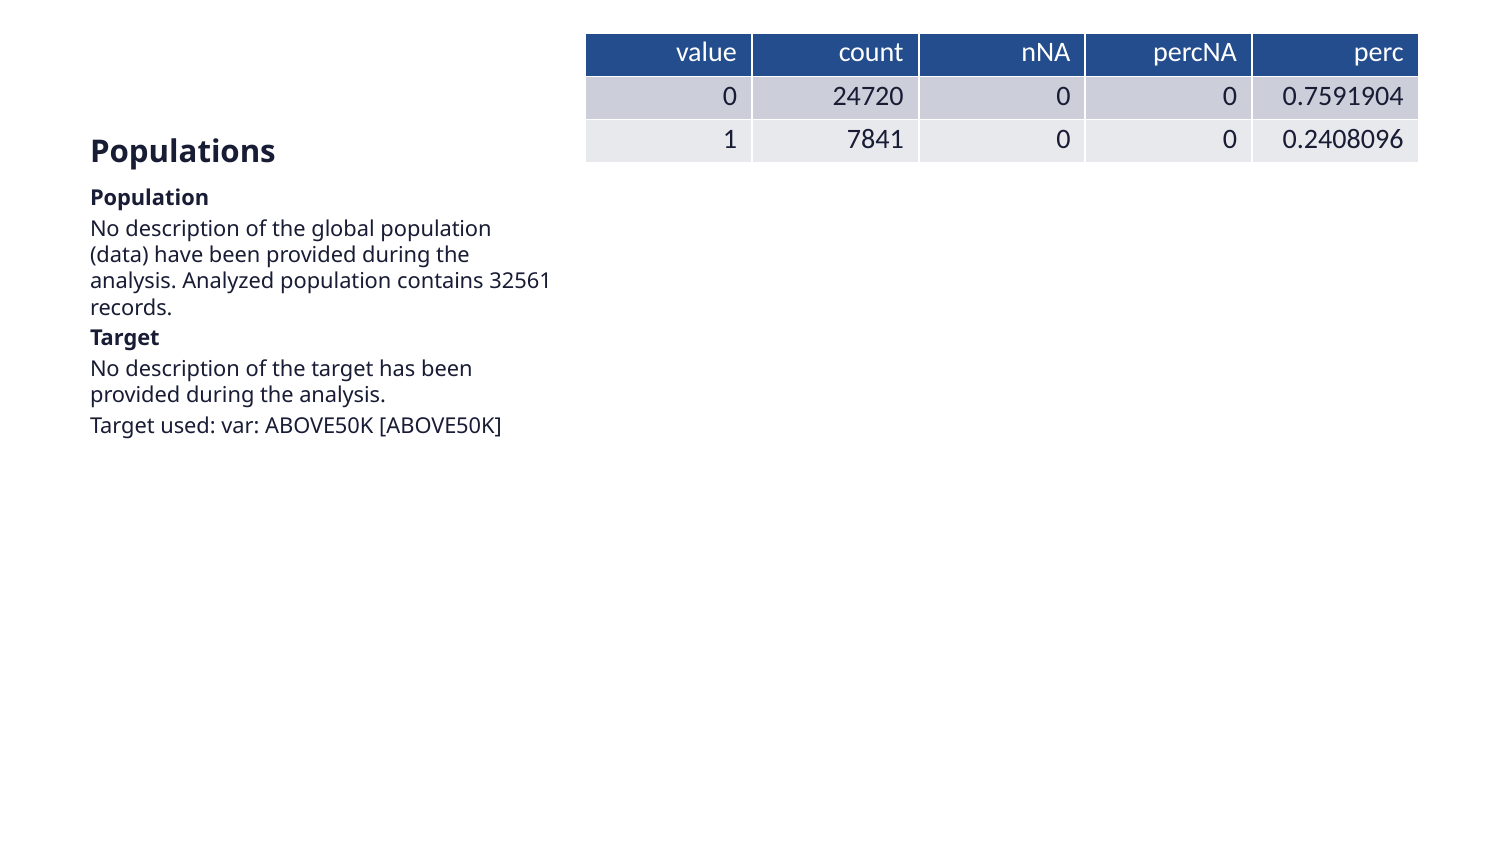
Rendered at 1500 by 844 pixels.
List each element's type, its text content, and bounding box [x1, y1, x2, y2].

table_header count [753, 34, 918, 76]
table_cell 0 [1086, 77, 1251, 119]
table_cell 0.7591904 [1253, 77, 1418, 119]
table_cell 7841 [753, 120, 918, 162]
table_cell 0 [586, 77, 751, 119]
table_cell 0 [1086, 120, 1251, 162]
table_header percNA [1086, 34, 1251, 76]
list Population No description of the global population (data) have been provided during the analysis. Analyzed population contains 32561 records. Target No description of the target has been provided during the analysis. Target used: var: ABOVE50K [ABOVE50K] [75, 176, 569, 754]
table_header perc [1253, 34, 1418, 76]
table_header nNA [920, 34, 1084, 76]
table_cell 1 [586, 120, 751, 162]
table_cell 24720 [753, 77, 918, 119]
table_header value [586, 34, 751, 76]
table_cell 0.2408096 [1253, 120, 1418, 162]
table_cell 0 [920, 120, 1084, 162]
title Populations [75, 33, 569, 176]
table_cell 0 [920, 77, 1084, 119]
